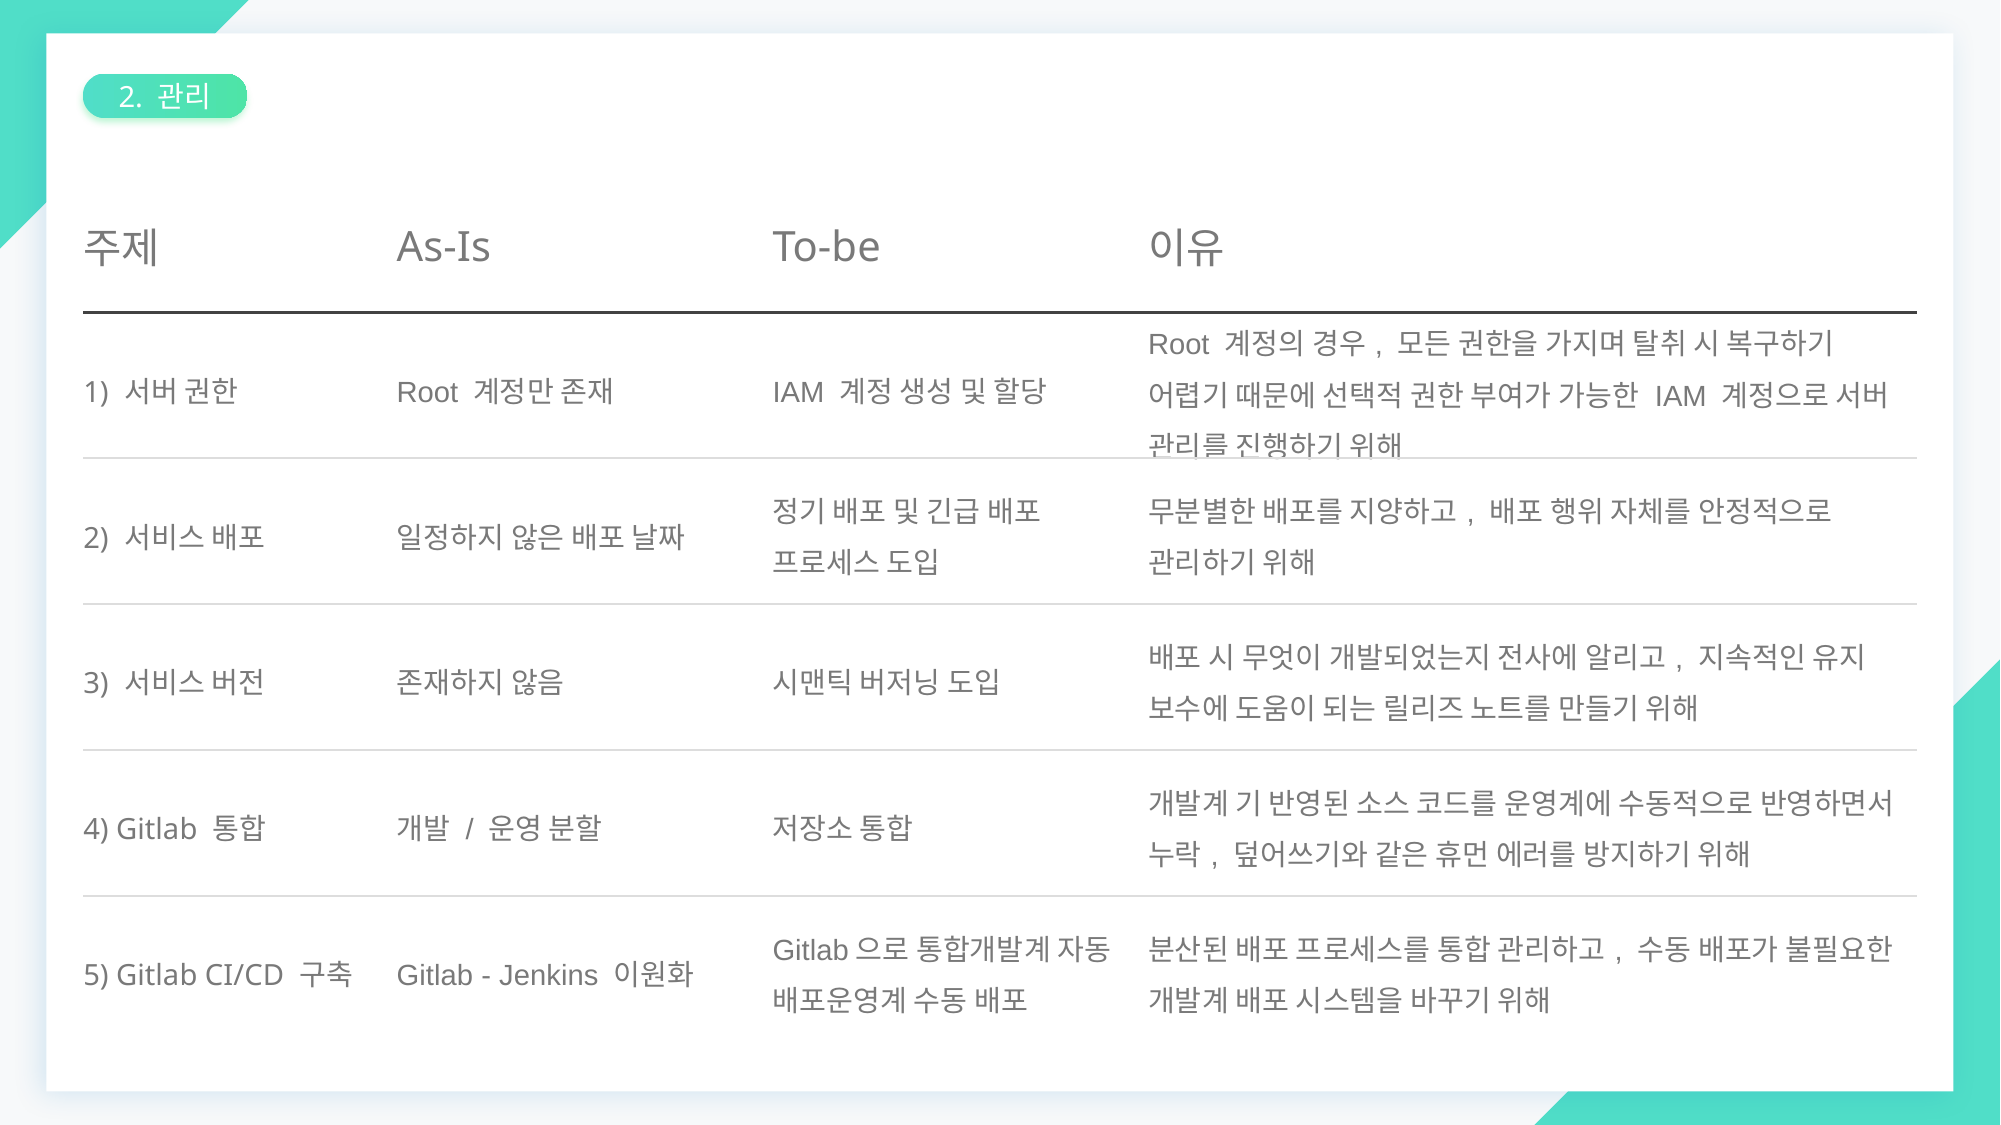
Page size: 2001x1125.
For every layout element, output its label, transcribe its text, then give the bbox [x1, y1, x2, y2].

table_cell Gitlab - Jenkins 이원화 [397, 897, 773, 1041]
text_box [1534, 659, 2000, 1125]
table_cell 저장소 통합 [773, 751, 1148, 895]
table_cell 분산된 배포 프로세스를 통합 관리하고, 수동 배포가 불필요한 개발계 배포 시스템을 바꾸기 위해 [1148, 897, 1917, 1041]
text_box [0, 0, 249, 249]
table_cell 존재하지 않음 [397, 605, 773, 749]
table_cell Gitlab으로 통합 개발계 자동 배포 운영계 수동 배포 [773, 897, 1148, 1041]
table_cell 개발계 기 반영된 소스 코드를 운영계에 수동적으로 반영하면서 누락, 덮어쓰기와 같은 휴먼 에러를 방지하기 위해 [1148, 751, 1917, 895]
table_header As-Is [397, 167, 773, 311]
table_cell 4) Gitlab 통합 [83, 751, 397, 895]
table_cell 정기 배포 및 긴급 배포 프로세스 도입 [773, 459, 1148, 603]
table_cell 시맨틱 버저닝 도입 [773, 605, 1148, 749]
table_cell 3) 서비스 버전 [83, 605, 397, 749]
table_header 이유 [1148, 167, 1917, 311]
table_cell IAM 계정 생성 및 할당 [773, 314, 1148, 457]
table_cell Root 계정만 존재 [397, 314, 773, 457]
table_cell 배포 시 무엇이 개발되었는지 전사에 알리고, 지속적인 유지 보수에 도움이 되는 릴리즈 노트를 만들기 위해 [1148, 605, 1917, 749]
table_header To-be [773, 167, 1148, 311]
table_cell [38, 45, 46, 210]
table_cell 무분별한 배포를 지양하고, 배포 행위 자체를 안정적으로 관리하기 위해 [1148, 459, 1917, 603]
text_box [46, 33, 1954, 1092]
table_cell 2) 서비스 배포 [83, 459, 397, 603]
table_cell 1) 서버 권한 [83, 314, 397, 457]
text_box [82, 71, 248, 120]
table_cell 5) Gitlab CI/CD 구축 [83, 897, 397, 1041]
text_box [1560, 1092, 1944, 1099]
table_header 주제 [83, 167, 397, 311]
table_cell 일정하지 않은 배포 날짜 [397, 459, 773, 603]
table_cell Root 계정의 경우, 모든 권한을 가지며 탈취 시 복구하기 어렵기 때문에 선택적 권한 부여가 가능한 IAM 계정으로 서버 관리를 진행하기 위해 [1148, 314, 1917, 457]
table_cell 개발 / 운영 분할 [397, 751, 773, 895]
